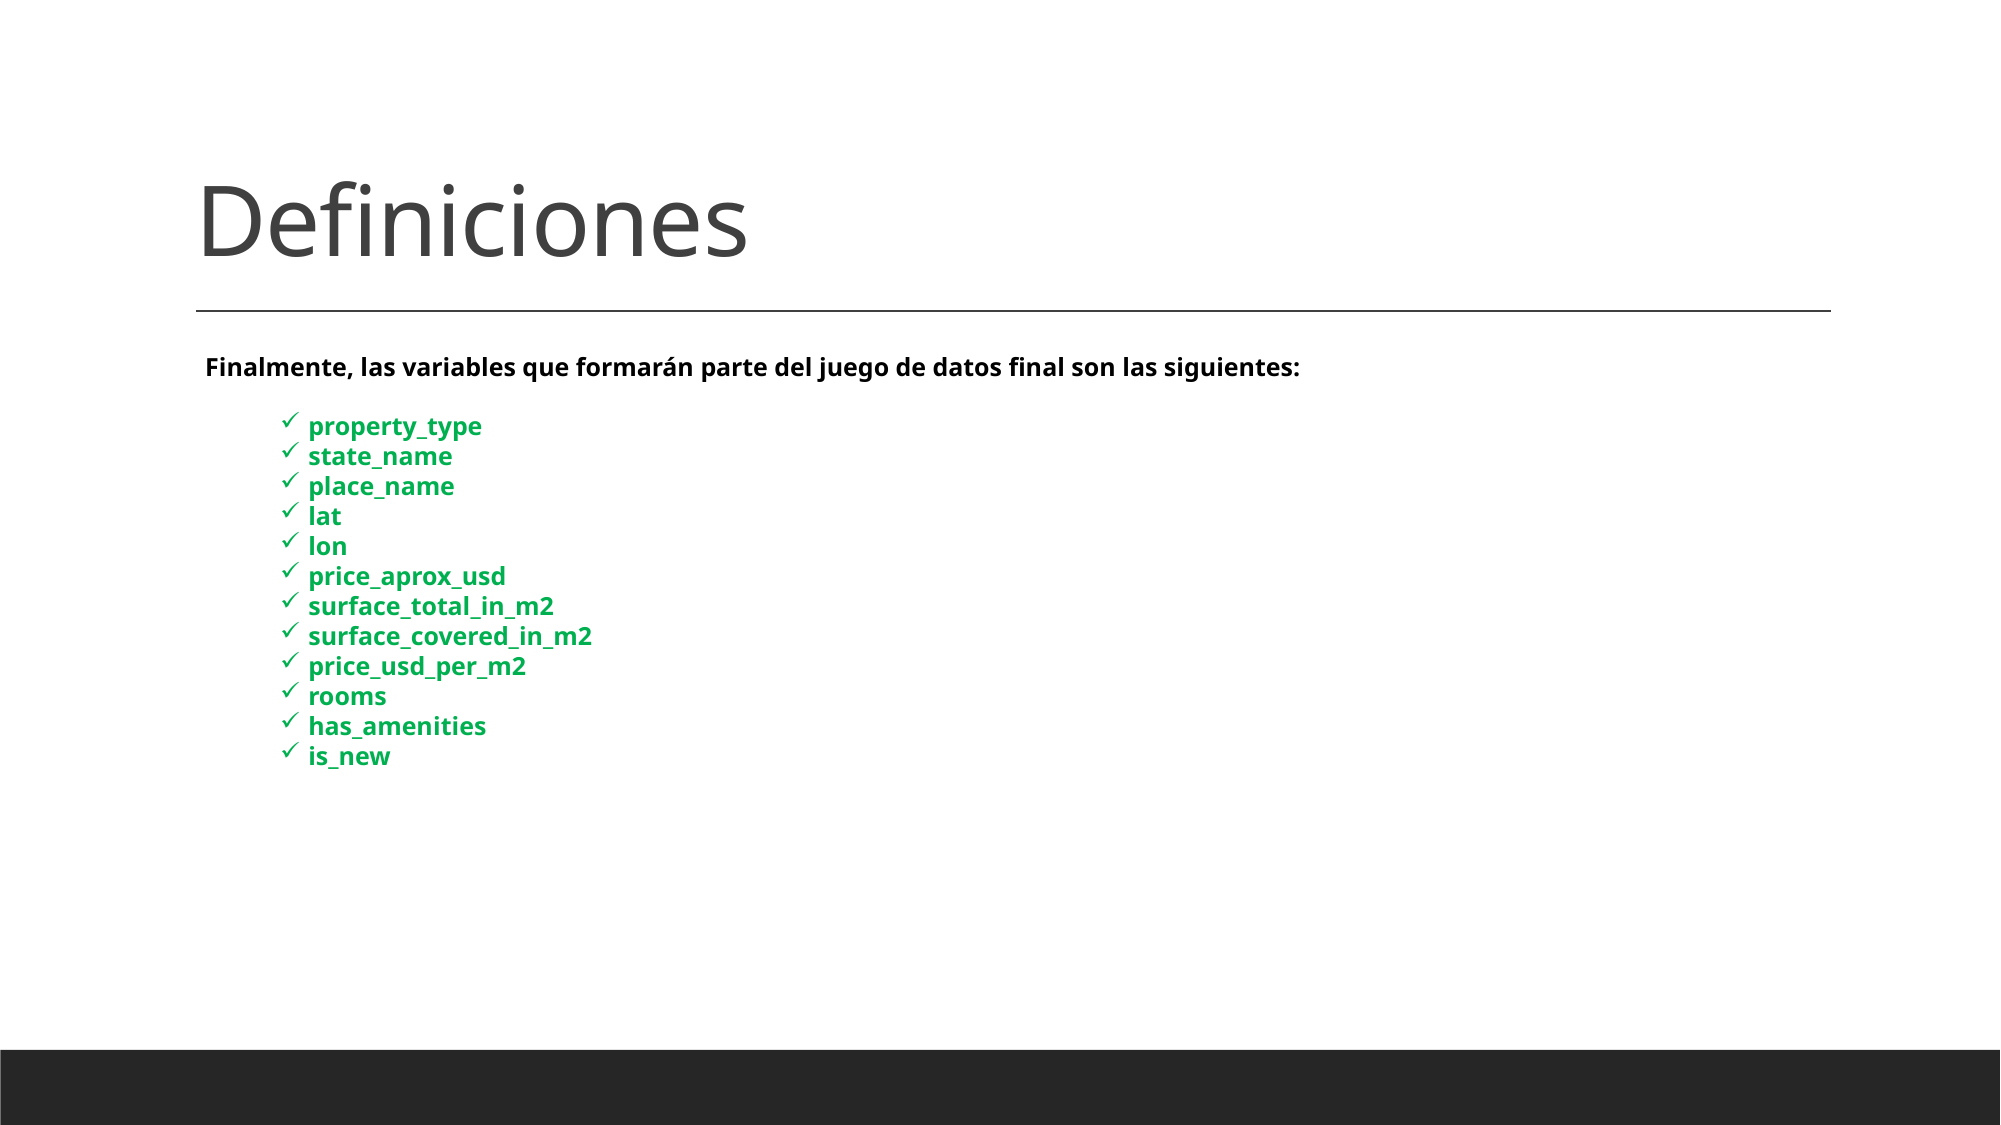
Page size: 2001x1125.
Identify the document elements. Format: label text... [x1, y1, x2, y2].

text_box Finalmente, las variables que formarán parte del juego de datos final son las siguientes: property_type state_name place_name lat lon price_aprox_usd surface_total_in_m2 surface_covered_in_m2 price_usd_per_m2 rooms has_amenities is_new [190, 343, 1830, 778]
title Definiciones [180, 47, 1830, 285]
